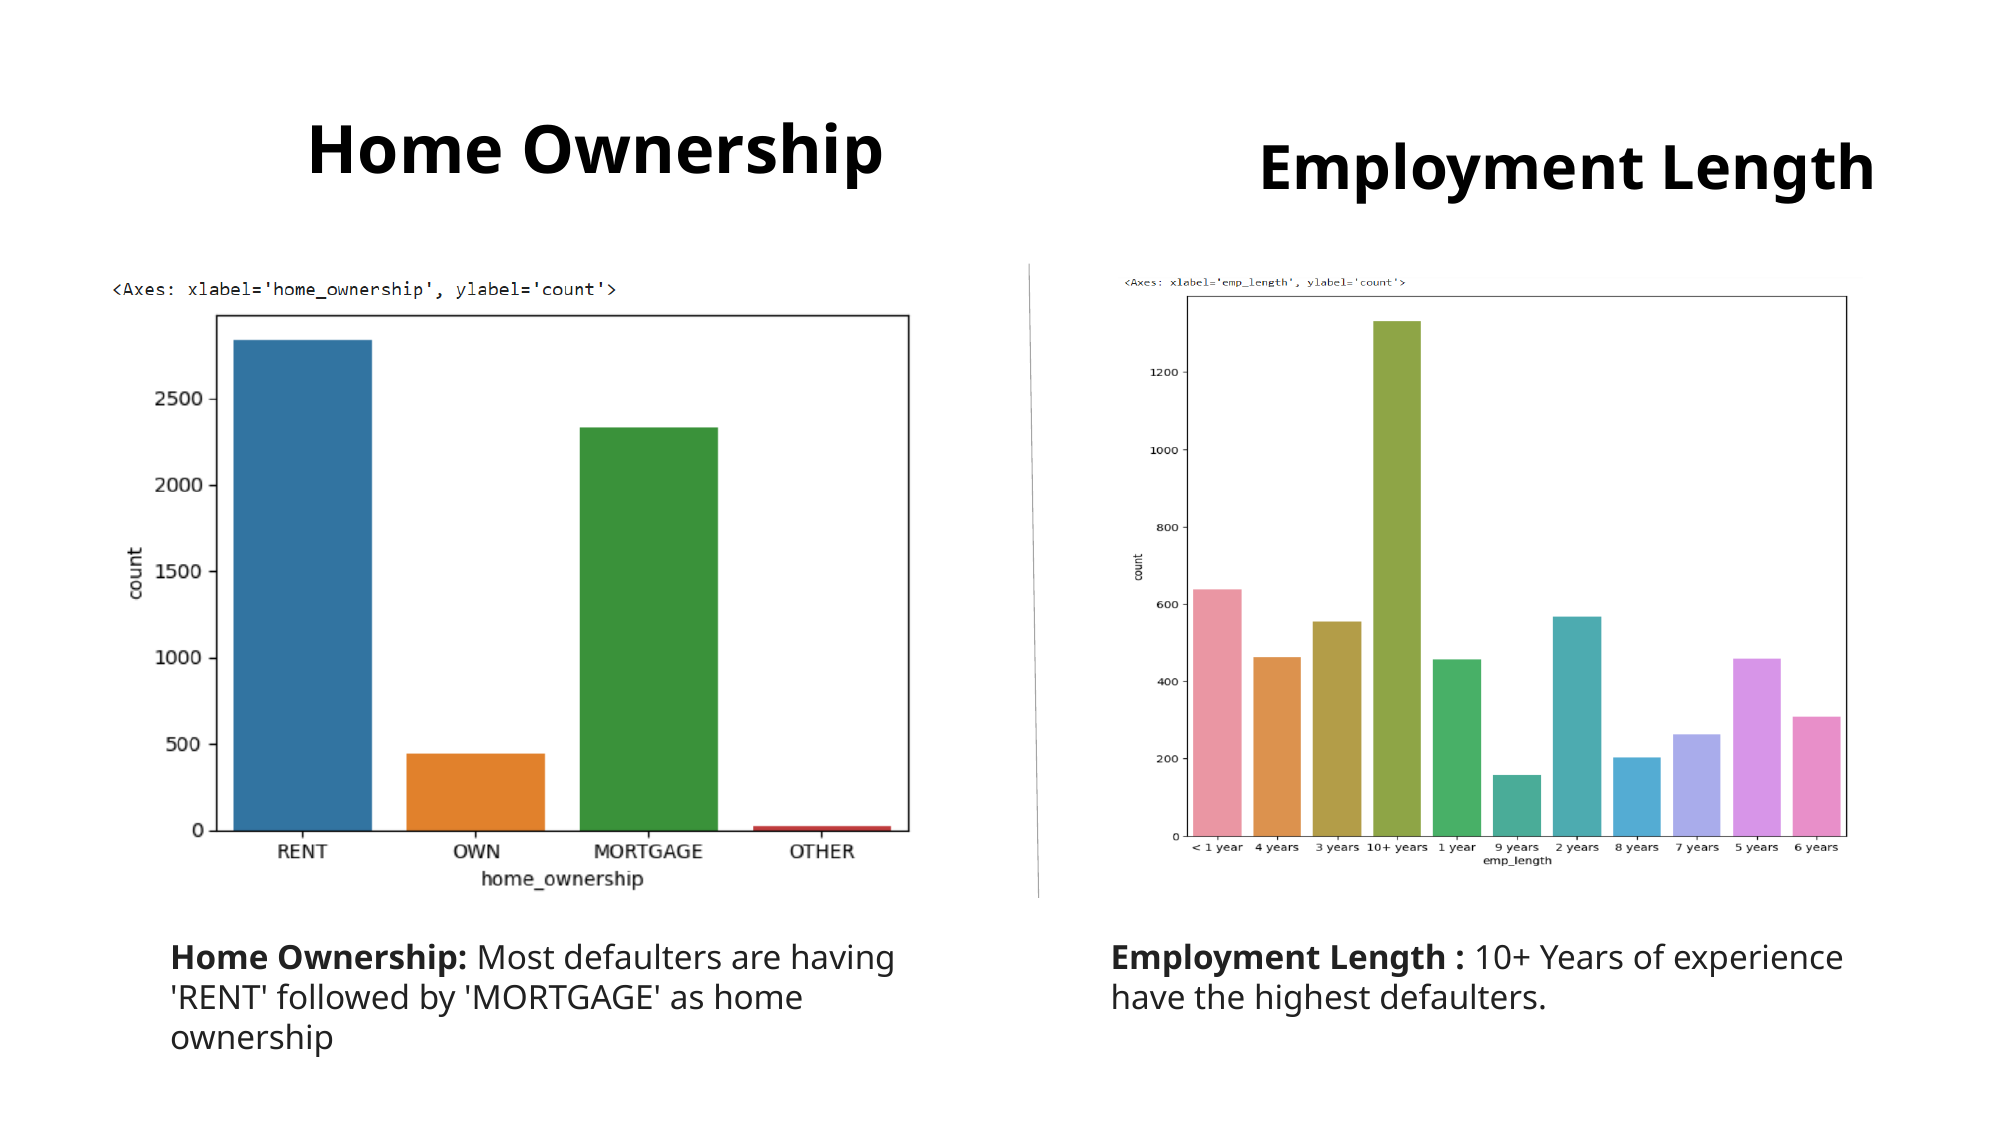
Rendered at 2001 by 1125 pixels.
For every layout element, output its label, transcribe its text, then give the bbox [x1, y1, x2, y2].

title Home Ownership [291, 102, 981, 201]
text_box Employment Length [1243, 120, 1932, 219]
text_box Employment Length : 10+ Years of experience have the highest defaulters. [1095, 928, 1921, 1069]
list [1118, 277, 1863, 866]
text_box Home Ownership: Most defaulters are having 'RENT' followed by 'MORTGAGE' as home ownership [155, 928, 981, 1109]
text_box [1028, 263, 1039, 899]
picture [98, 281, 967, 898]
